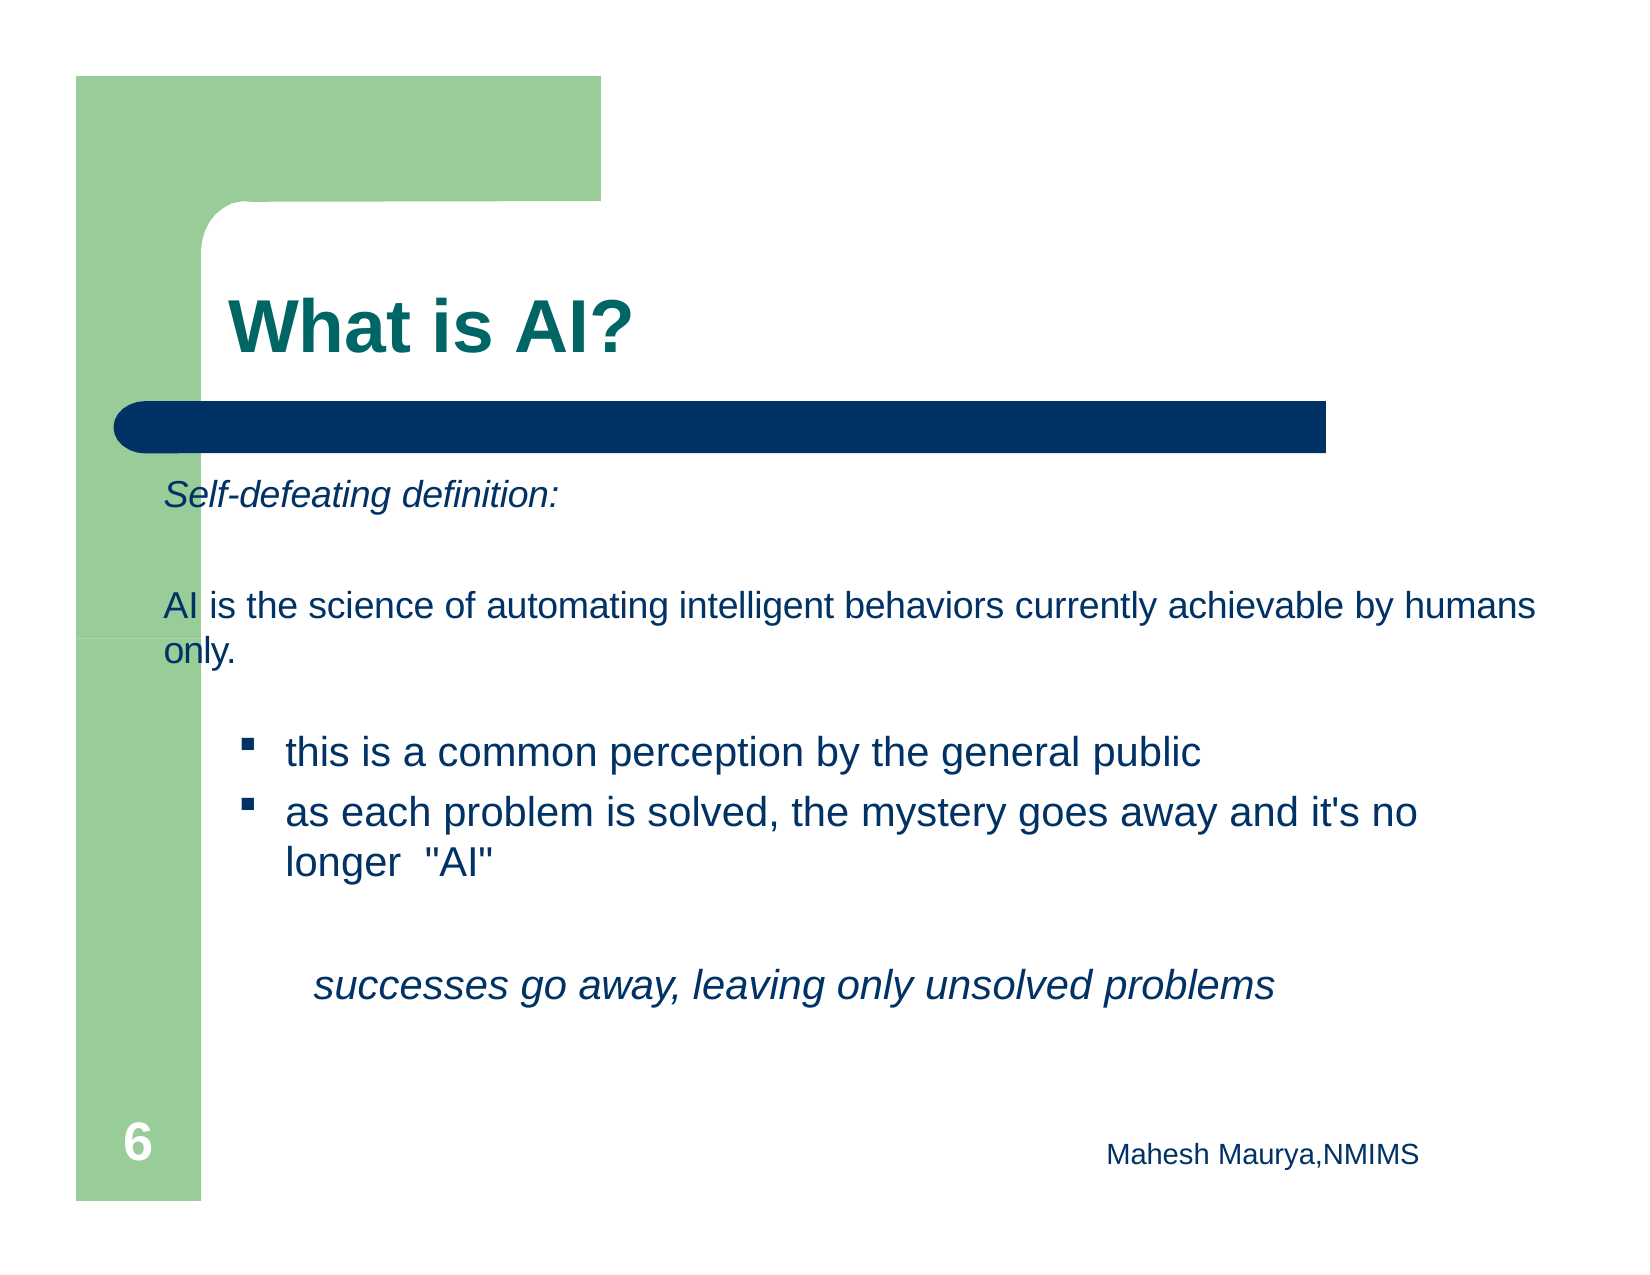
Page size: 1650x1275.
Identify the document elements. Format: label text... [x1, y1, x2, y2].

text_box 2 [116, 1109, 160, 1172]
text_box [76, 638, 202, 1201]
text_box Self-defeating definition: AI is the science of automating intelligent behaviors currently achievable by humans only. this is a common perception by the general public as each problem is solved, the mystery goes away and it's no longer "AI" successes go away, leaving only unsolved problems [161, 467, 1555, 1008]
text_box Mahesh Maurya,NMIMS [1104, 1135, 1423, 1171]
title What is AI? [226, 274, 639, 467]
